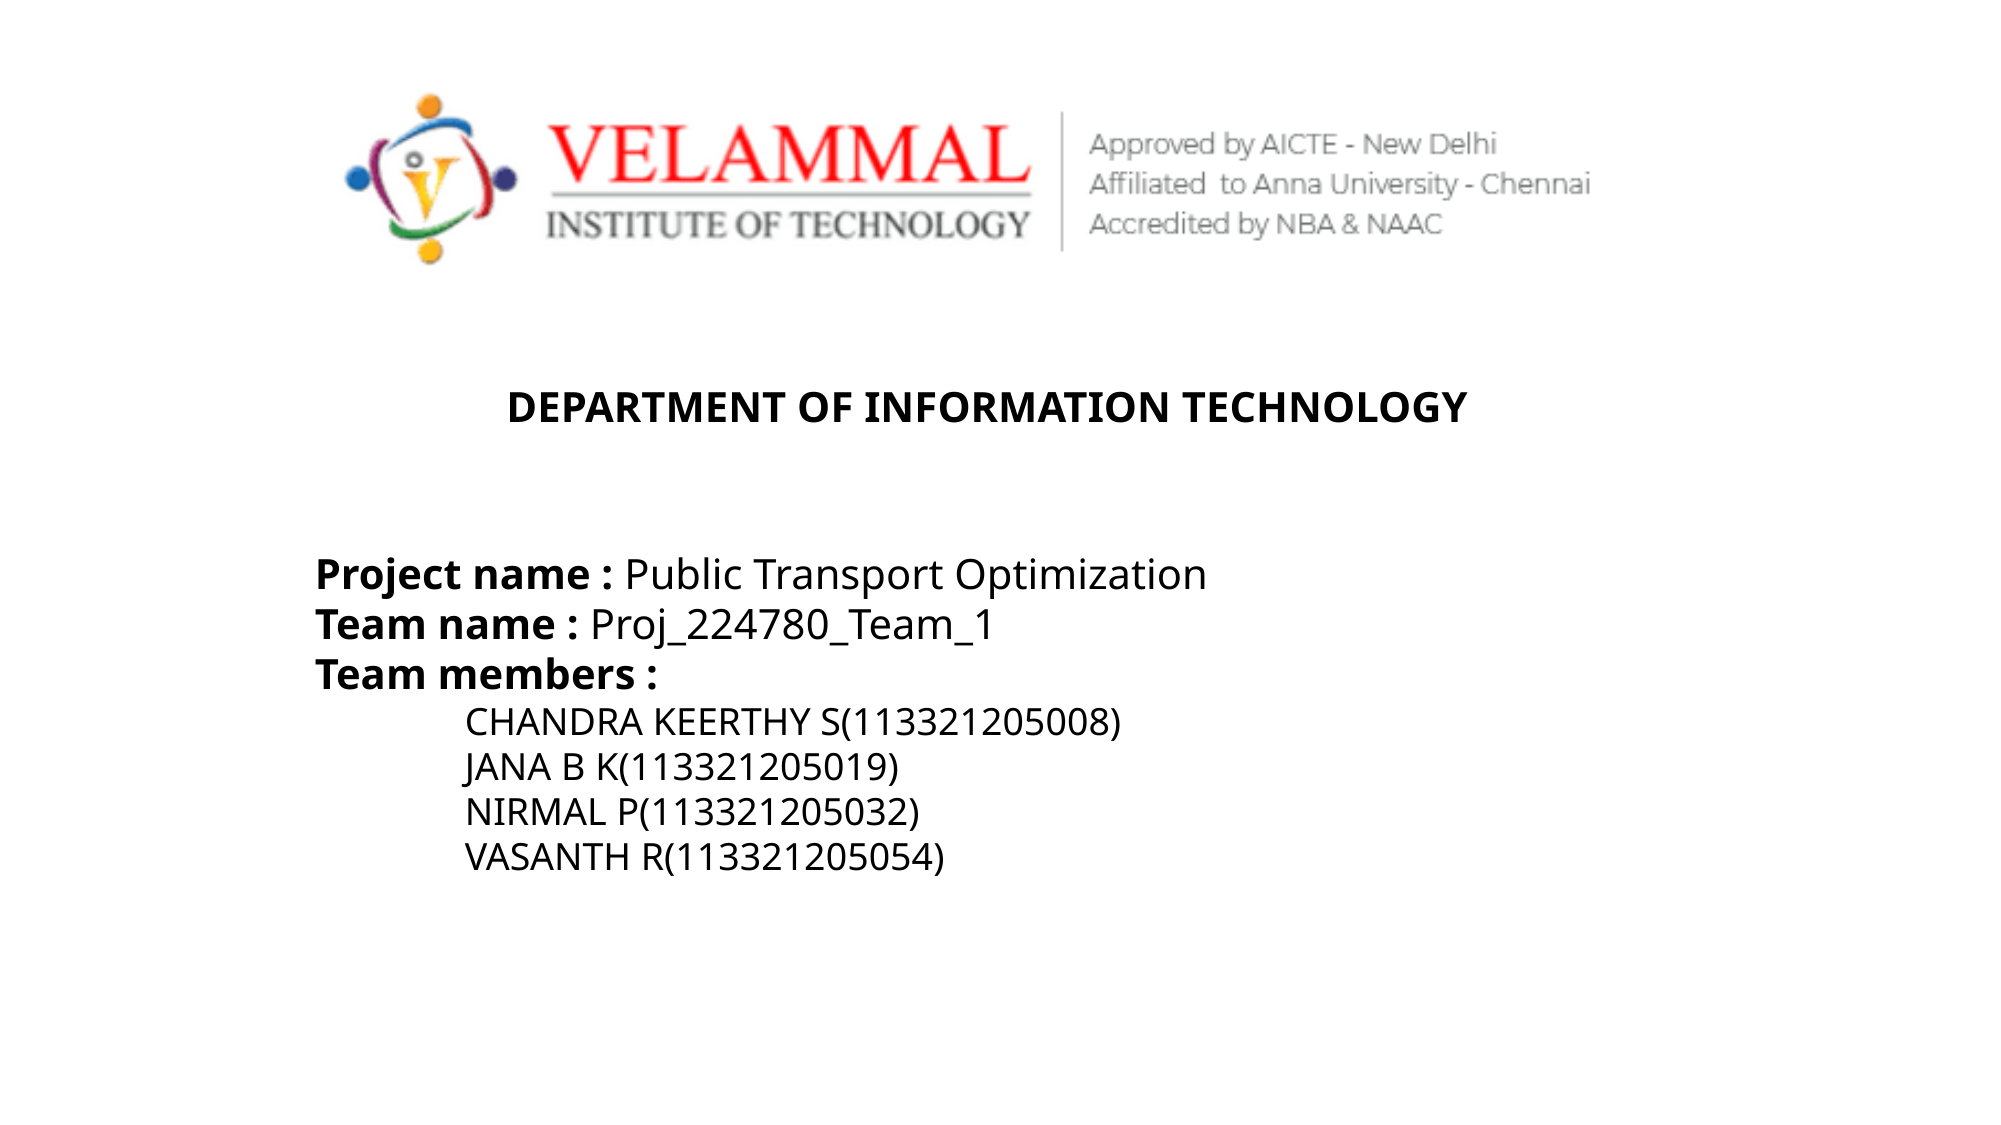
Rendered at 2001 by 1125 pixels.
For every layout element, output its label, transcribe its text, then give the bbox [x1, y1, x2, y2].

text_box DEPARTMENT OF INFORMATION TECHNOLOGY [341, 373, 2000, 439]
text_box Project name : Public Transport Optimization Team name : Proj_224780_Team_1 Team members : CHANDRA KEERTHY S(113321205008) JANA B K(113321205019) NIRMAL P(113321205032) VASANTH R(113321205054) [300, 540, 1990, 886]
picture [341, 88, 1592, 272]
